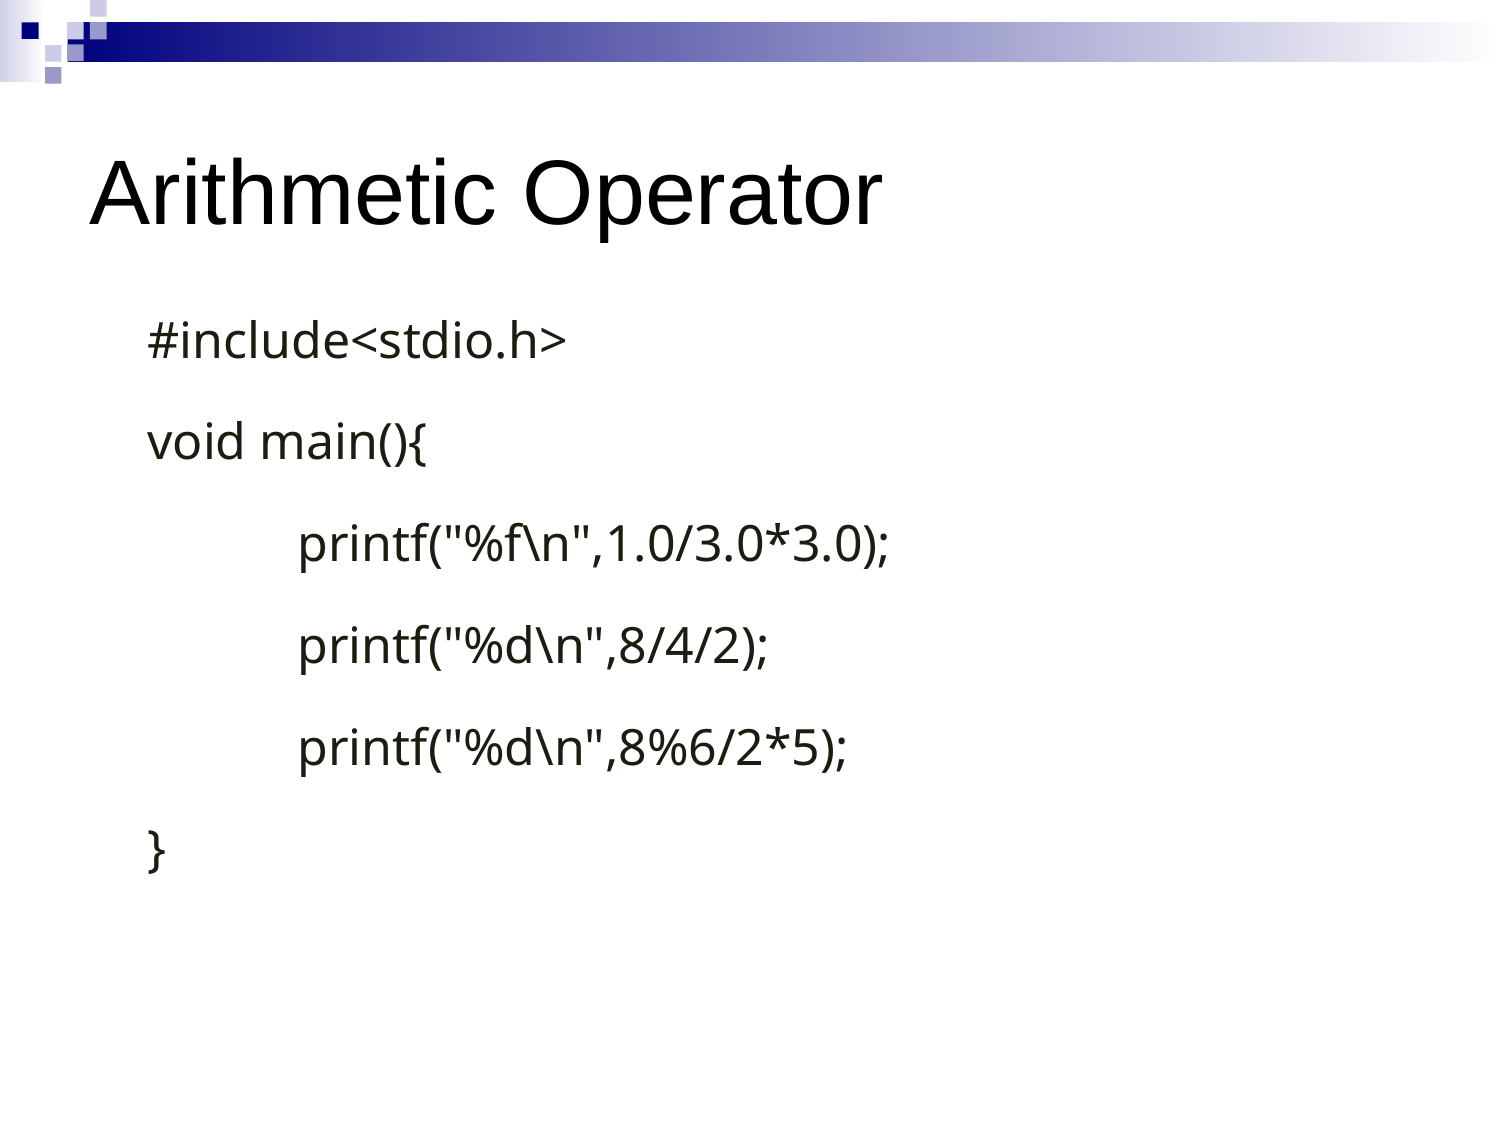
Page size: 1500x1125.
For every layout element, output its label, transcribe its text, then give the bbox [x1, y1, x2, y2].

text_box #include<stdio.h> void main(){ printf("%f\n",1.0/3.0*3.0); printf("%d\n",8/4/2); printf("%d\n",8%6/2*5); } [129, 301, 1371, 1098]
text_box Arithmetic Operator [74, 75, 1425, 301]
